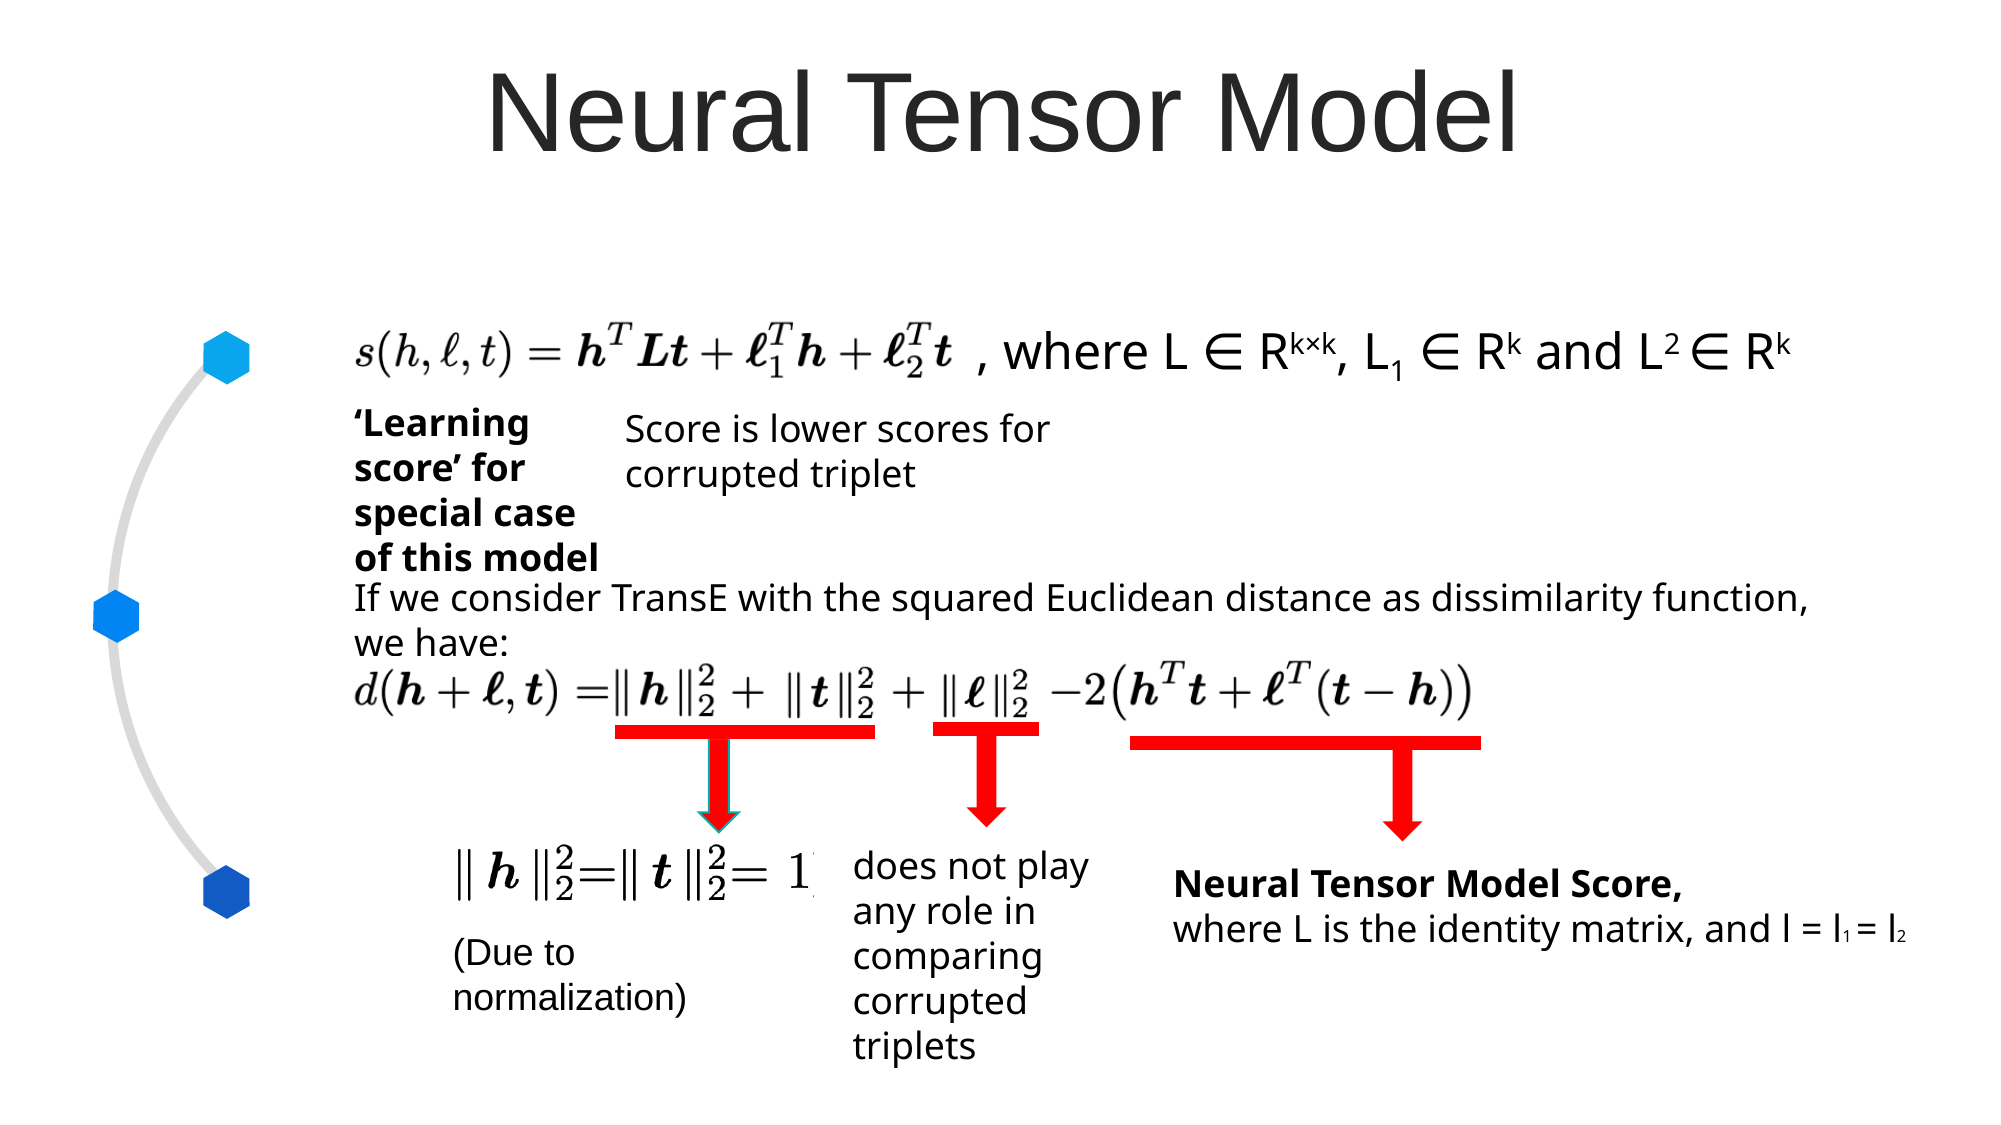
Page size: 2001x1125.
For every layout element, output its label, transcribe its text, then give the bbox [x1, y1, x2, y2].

picture [452, 841, 814, 908]
text_box If we consider TransE with the squared Euclidean distance as dissimilarity function, we have: [866, 566, 1871, 671]
text_box Neural Tensor Model Score, where L is the identity matrix, and l = l1 = l2 [1158, 852, 2000, 958]
text_box (Due to normalization) [438, 996, 825, 1026]
text_box does not play any role in comparing corrupted triplets [837, 834, 1159, 1075]
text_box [89, 237, 866, 996]
list Neural Tensor Model [53, 55, 1952, 175]
text_box [1380, 746, 1425, 843]
picture [339, 656, 1482, 732]
text_box [964, 732, 1009, 829]
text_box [310, 311, 1945, 403]
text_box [866, 403, 1077, 579]
